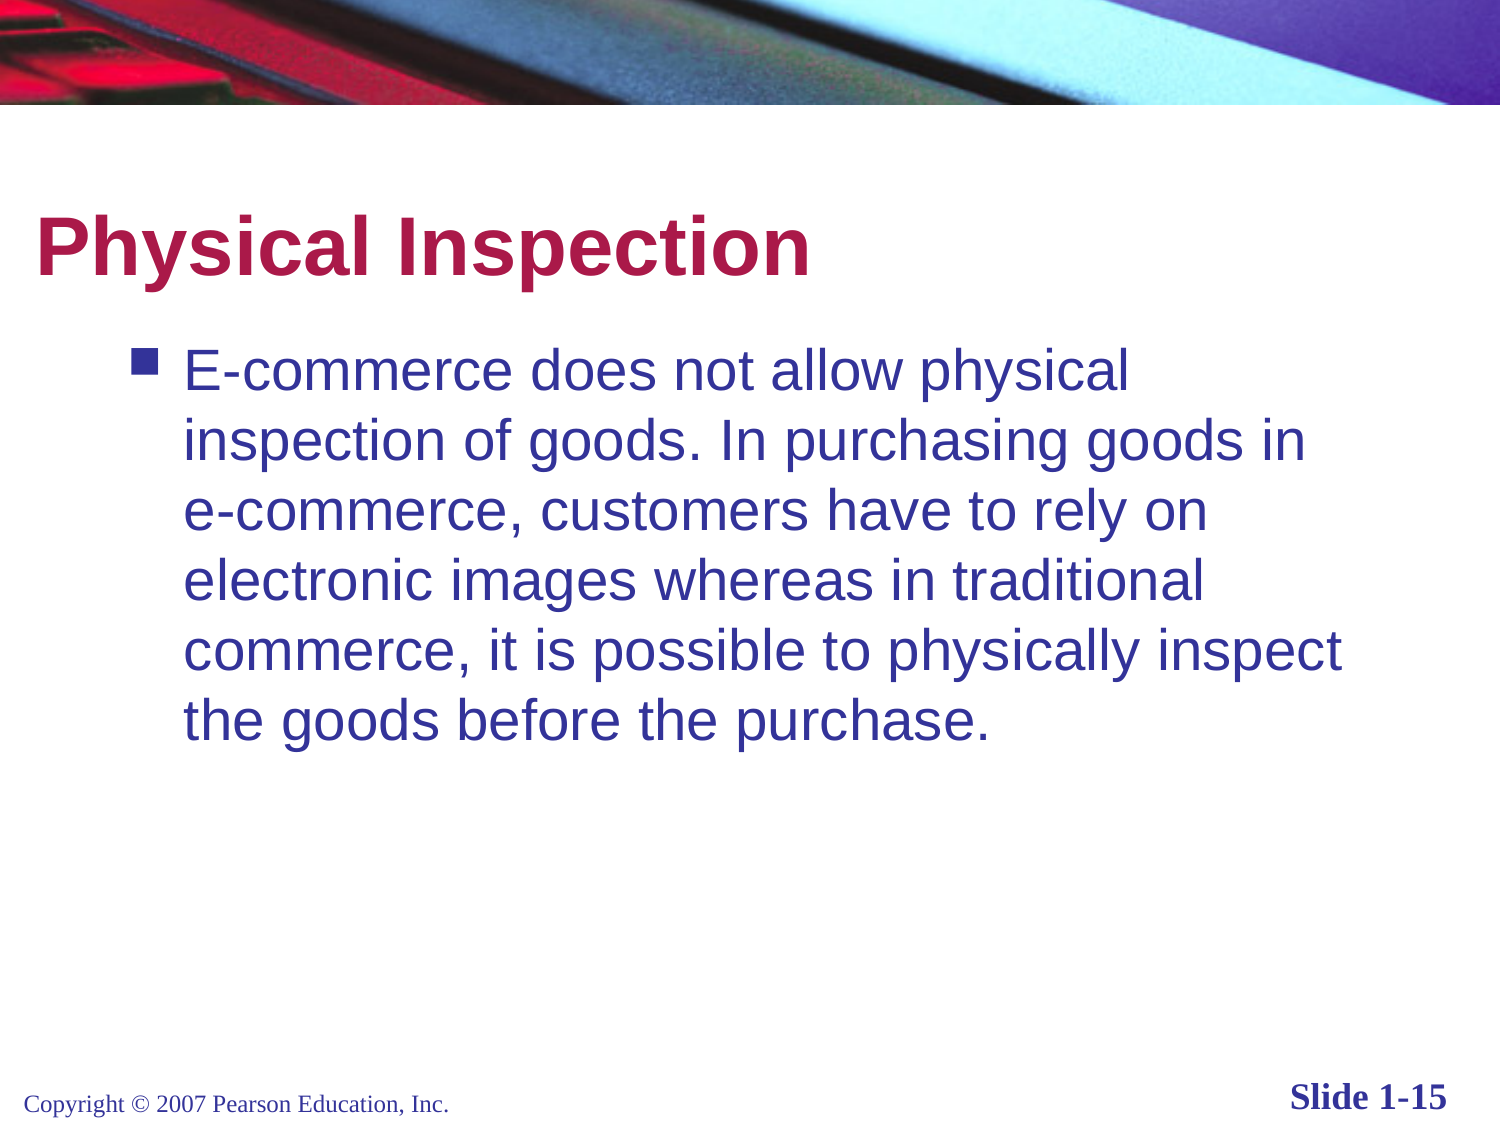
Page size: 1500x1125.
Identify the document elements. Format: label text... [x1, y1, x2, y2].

list E-commerce does not allow physical inspection of goods. In purchasing goods in e-commerce, customers have to rely on electronic images whereas in traditional commerce, it is possible to physically inspect the goods before the purchase. [112, 324, 1388, 1001]
title Physical Inspection [20, 183, 1338, 301]
picture [0, 0, 1500, 105]
slide_number Slide 1-15 [1149, 1049, 1463, 1125]
footer Copyright © 2007 Pearson Education, Inc. [8, 1049, 1149, 1125]
